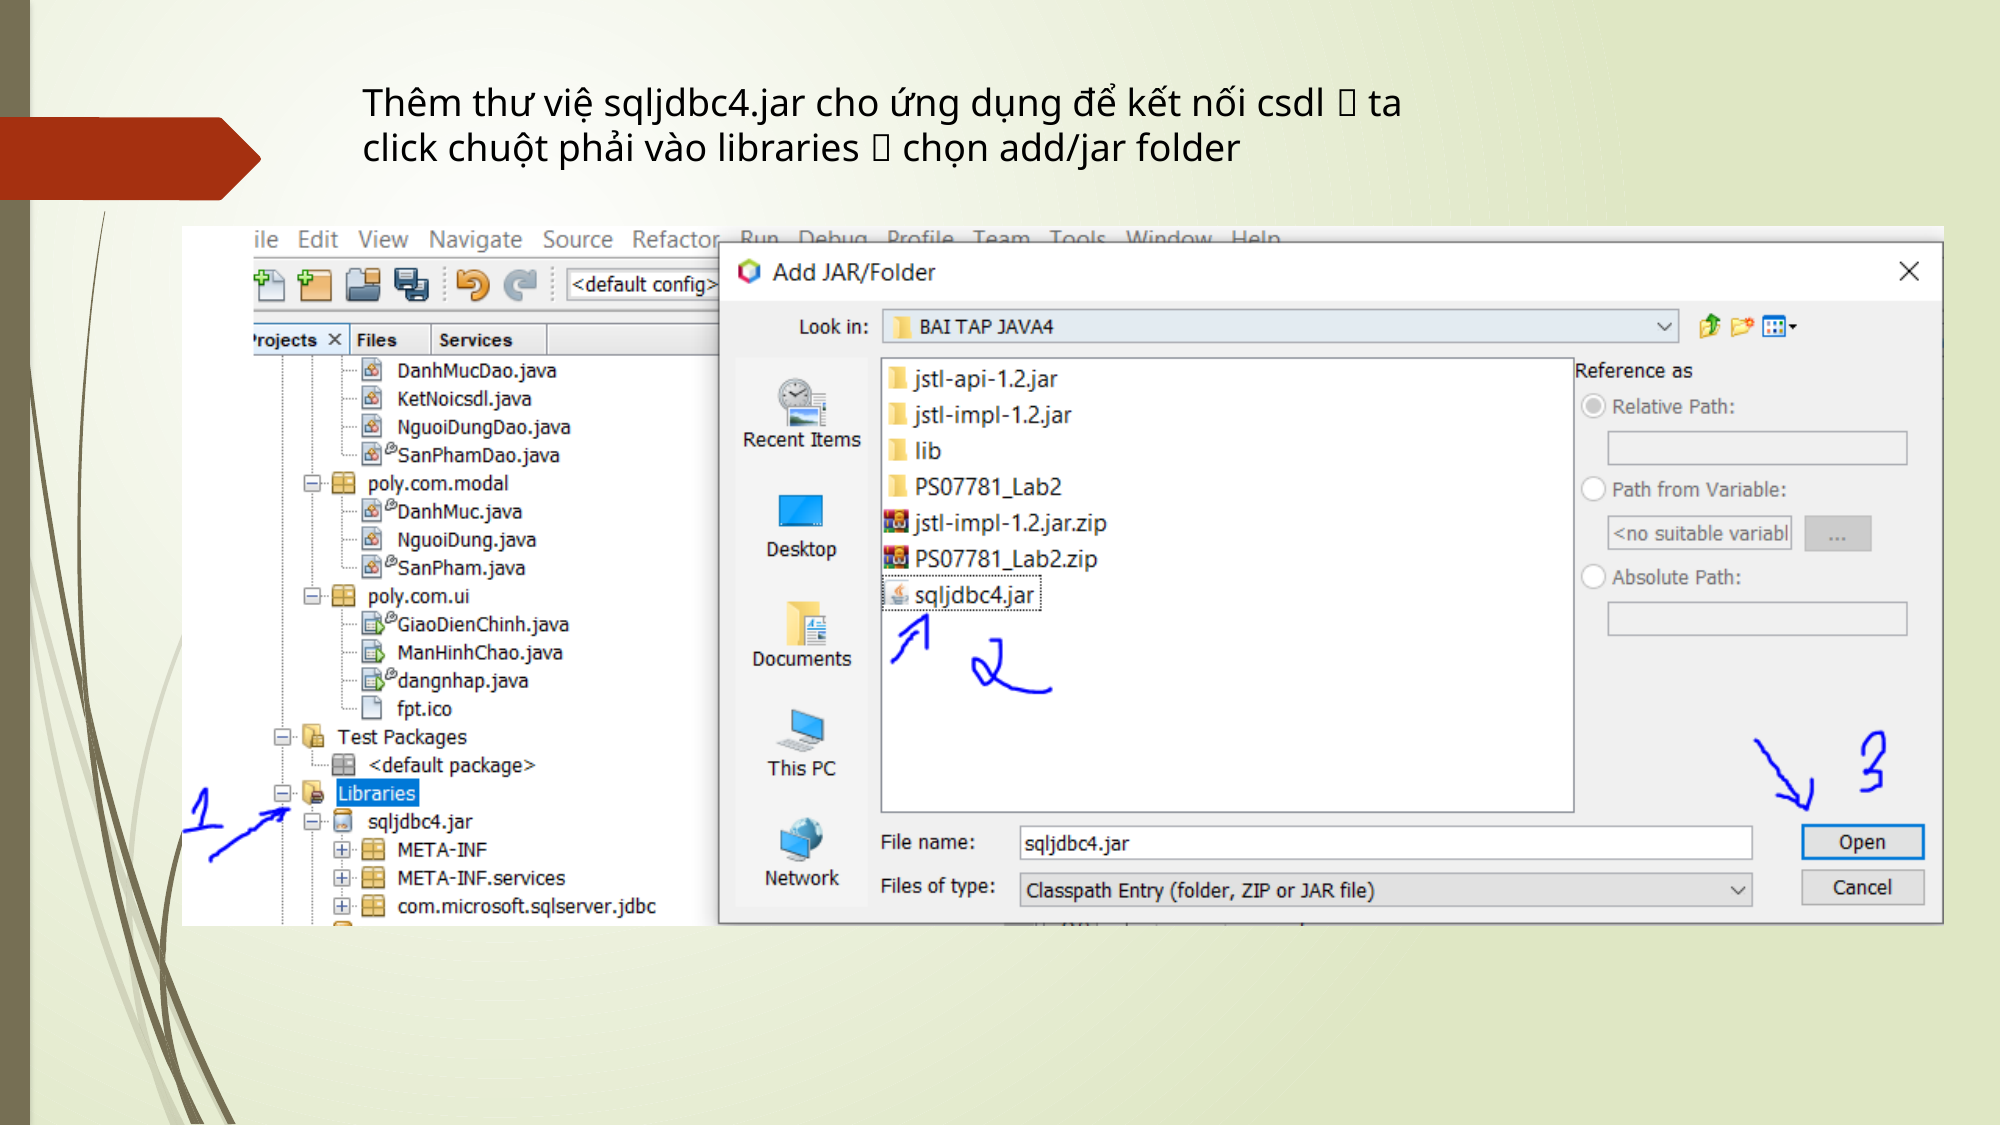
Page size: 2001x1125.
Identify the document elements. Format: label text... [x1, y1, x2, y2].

picture [182, 226, 1944, 926]
text_box Thêm thư việ sqljdbc4.jar cho ứng dụng để kết nối csdl  ta click chuột phải vào libraries  chọn add/jar folder [347, 71, 1499, 177]
